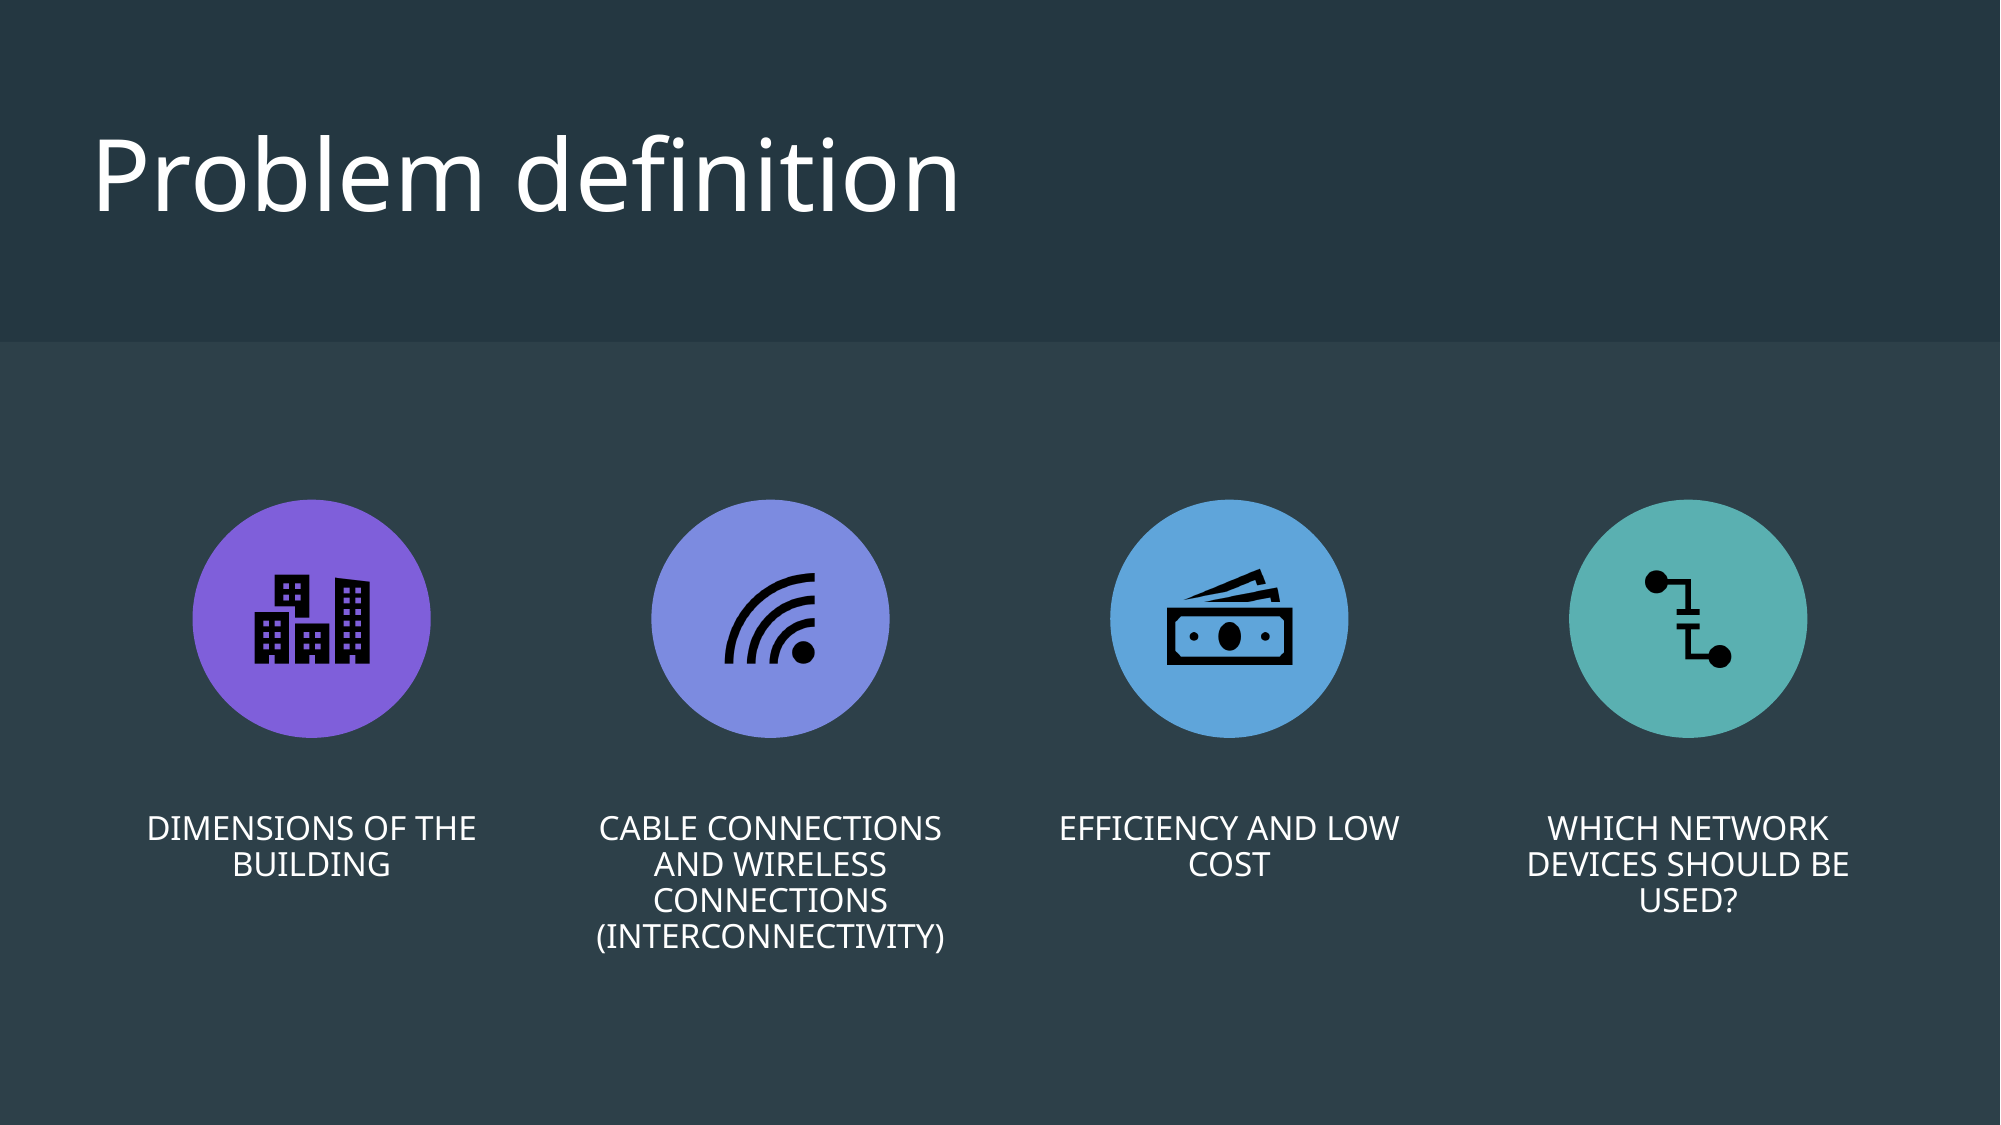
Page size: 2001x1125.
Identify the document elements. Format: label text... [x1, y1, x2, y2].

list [90, 430, 1910, 1000]
text_box [0, 341, 2000, 1125]
title Problem definition [90, 90, 1290, 253]
text_box [0, 0, 2000, 341]
